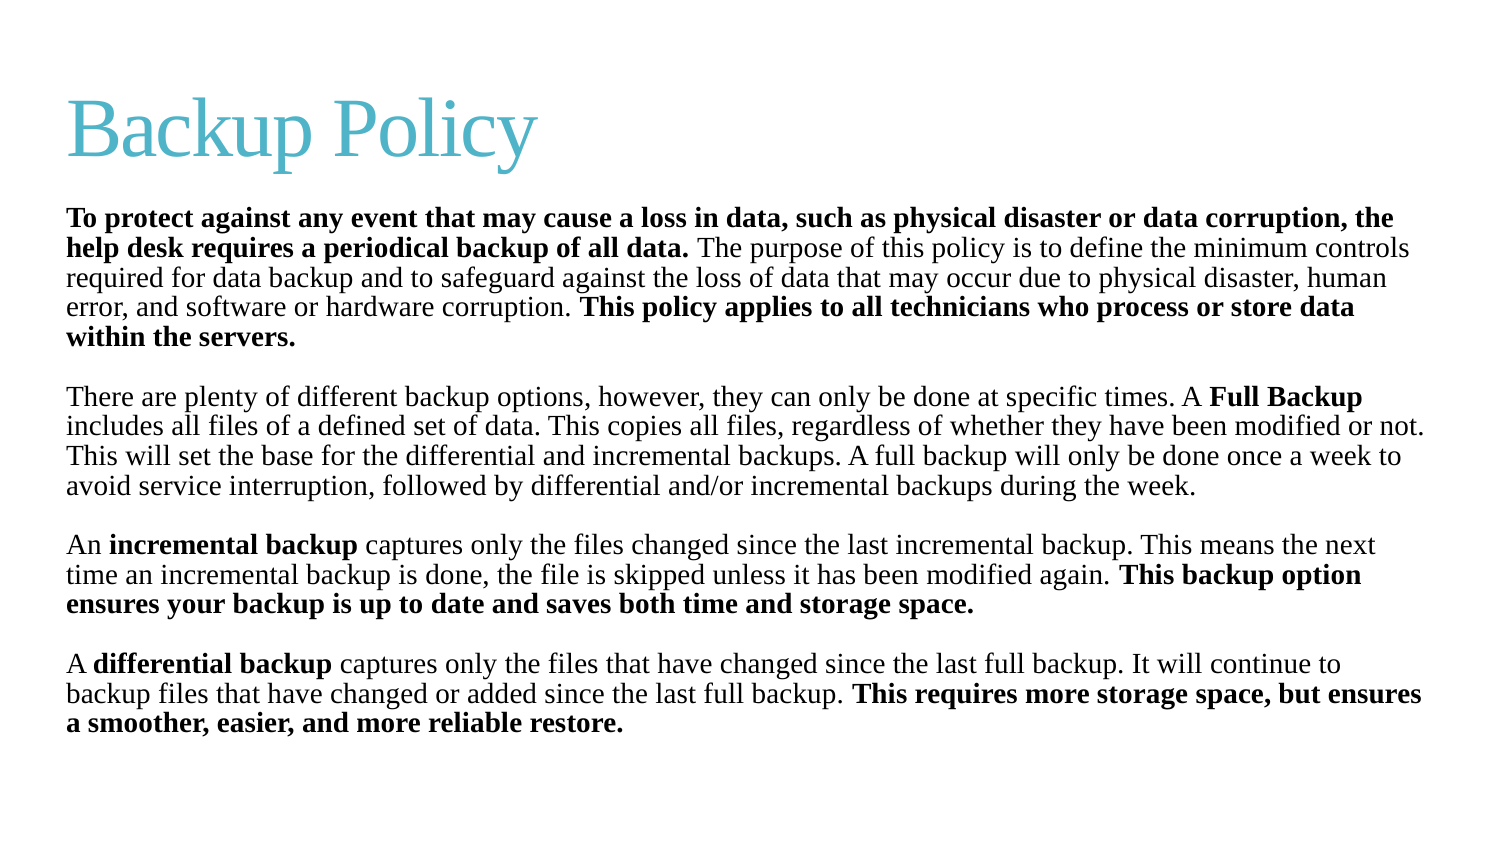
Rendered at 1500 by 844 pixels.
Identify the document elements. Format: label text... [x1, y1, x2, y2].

list To protect against any event that may cause a loss in data, such as physical disaster or data corruption, the help desk requires a periodical backup of all data. The purpose of this policy is to define the minimum controls required for data backup and to safeguard against the loss of data that may occur due to physical disaster, human error, and software or hardware corruption. This policy applies to all technicians who process or store data within the servers. There are plenty of different backup options, however, they can only be done at specific times. A Full Backup includes all files of a defined set of data. This copies all files, regardless of whether they have been modified or not. This will set the base for the differential and incremental backups. A full backup will only be done once a week to avoid service interruption, followed by differential and/or incremental backups during the week. An incremental backup captures only the files changed since the last incremental backup. This means the next time an incremental backup is done, the file is skipped unless it has been modified again. This backup option ensures your backup is up to date and saves both time and storage space. A differential backup captures only the files that have changed since the last full backup. It will continue to backup files that have changed or added since the last full backup. This requires more storage space, but ensures a smoother, easier, and more reliable restore. [51, 189, 1449, 750]
title Backup Policy [51, 72, 1449, 167]
